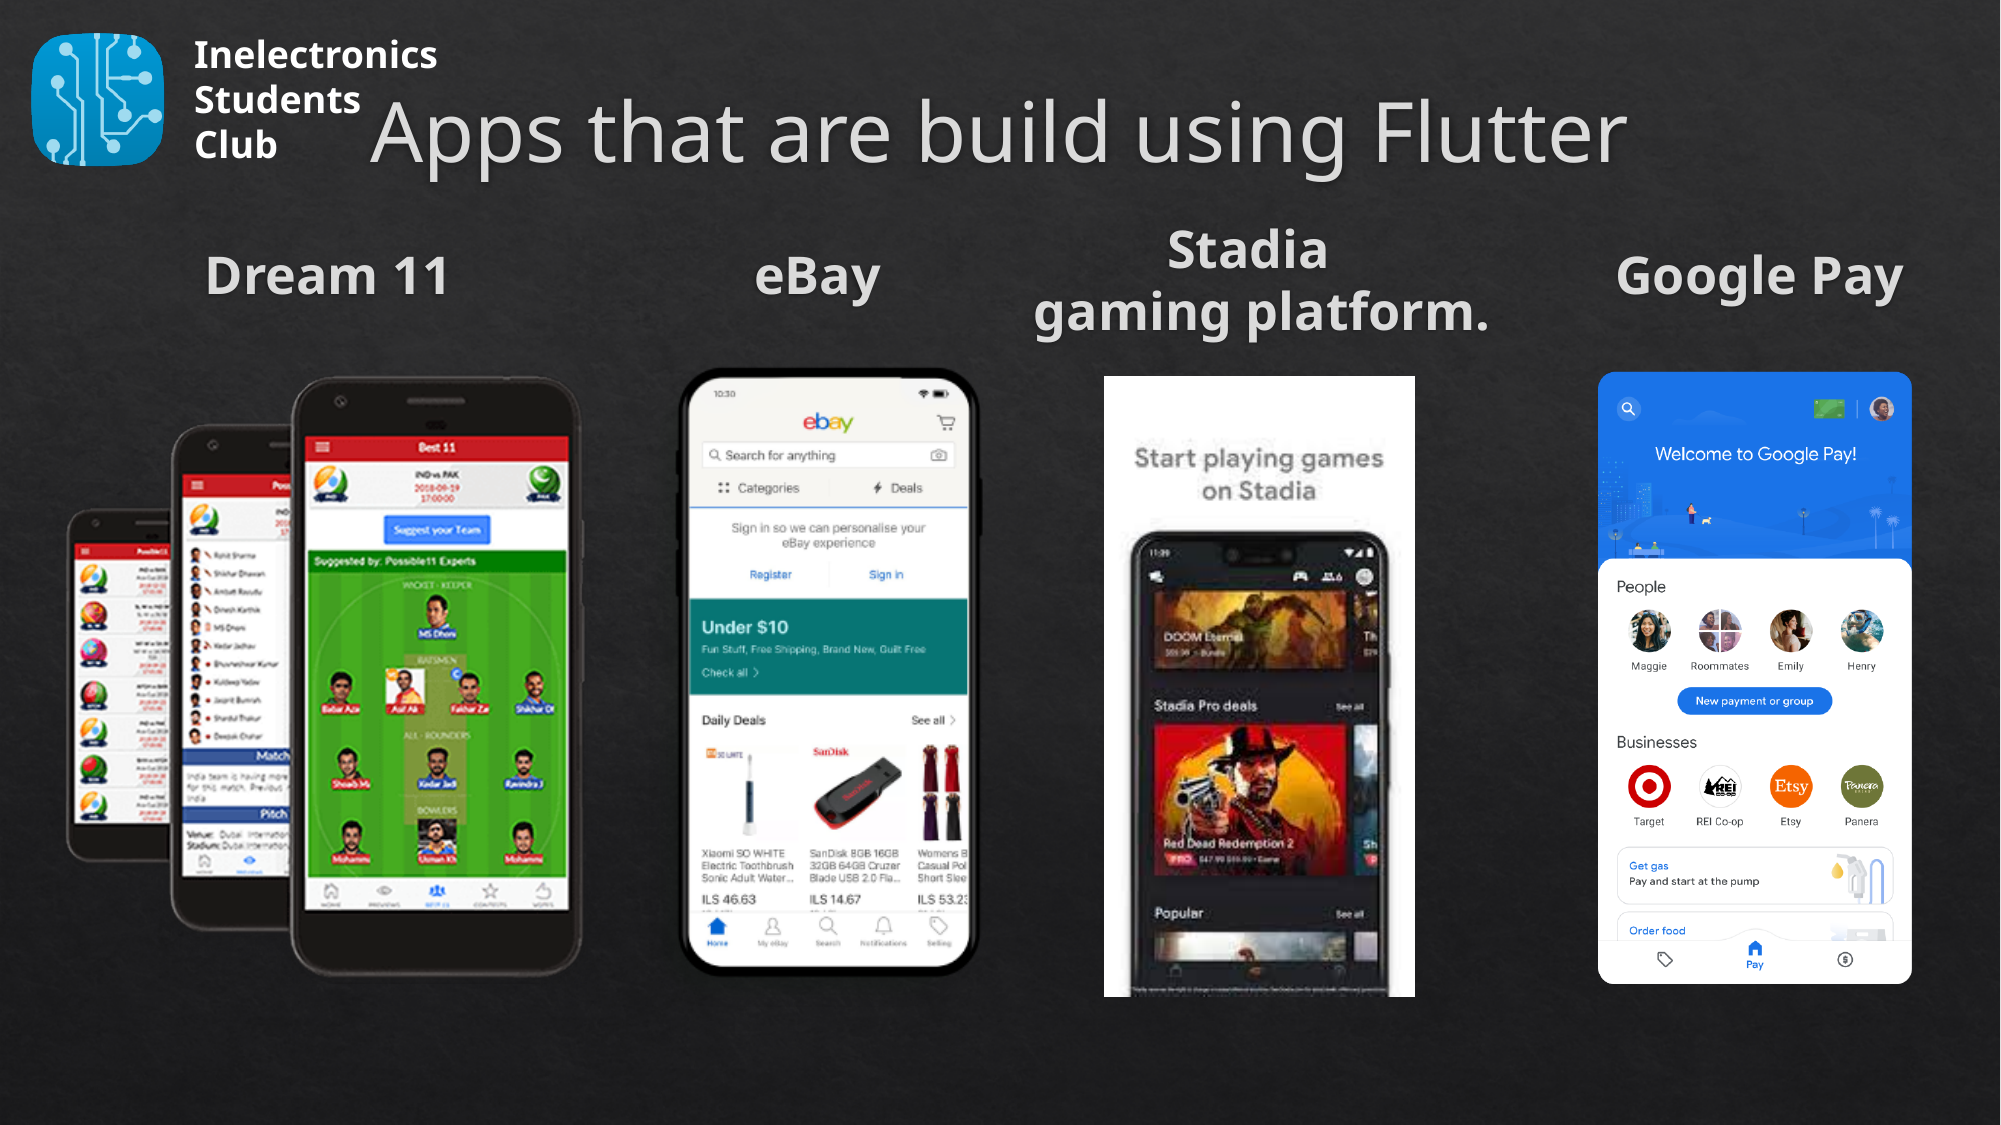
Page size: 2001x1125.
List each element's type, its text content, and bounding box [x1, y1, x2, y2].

picture [63, 324, 1415, 1025]
text_box Google Pay [1476, 235, 2000, 902]
text_box Inelectronics Students Club [184, 23, 464, 174]
list Dream 11 [2, 235, 649, 1125]
picture [17, 13, 178, 186]
title Apps that are build using Flutter [150, 49, 1850, 209]
picture [1597, 371, 1912, 984]
text_box Stadia gaming platform. [978, 208, 1540, 875]
text_box eBay [565, 235, 1064, 320]
